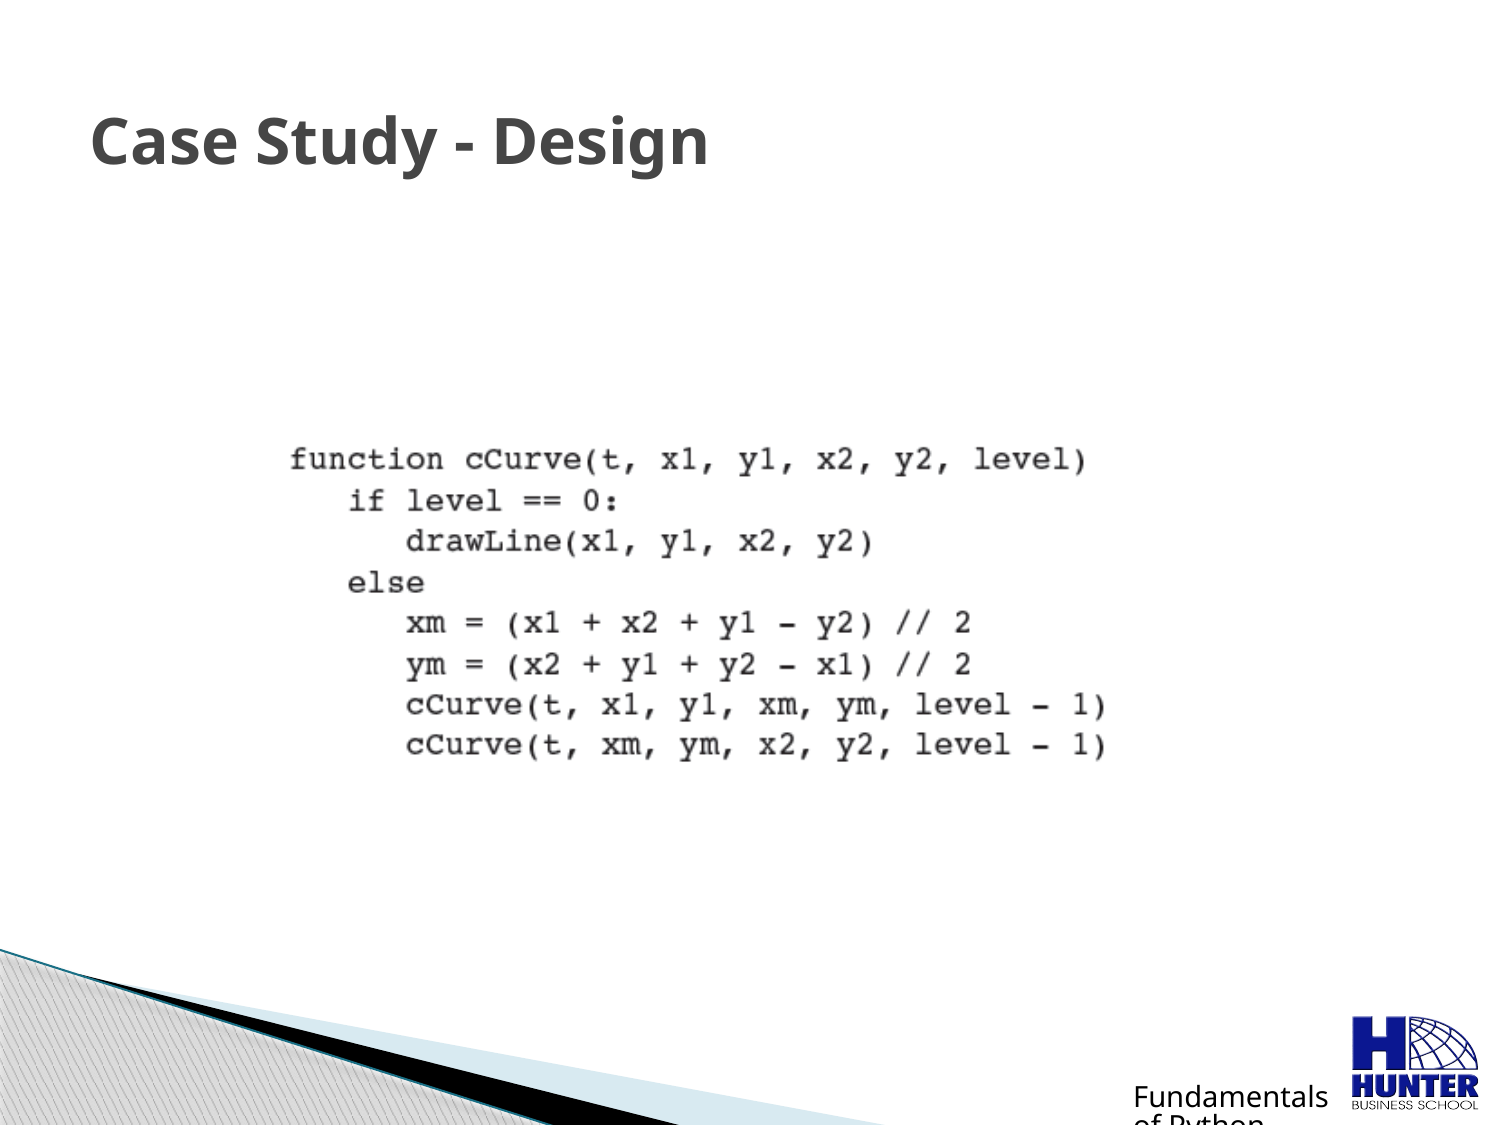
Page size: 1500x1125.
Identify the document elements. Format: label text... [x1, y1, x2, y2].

picture [1352, 1016, 1479, 1111]
footer Fundamentals of Python [1118, 1065, 1352, 1125]
picture [274, 424, 1138, 782]
title Case Study - Design [75, 45, 1425, 233]
